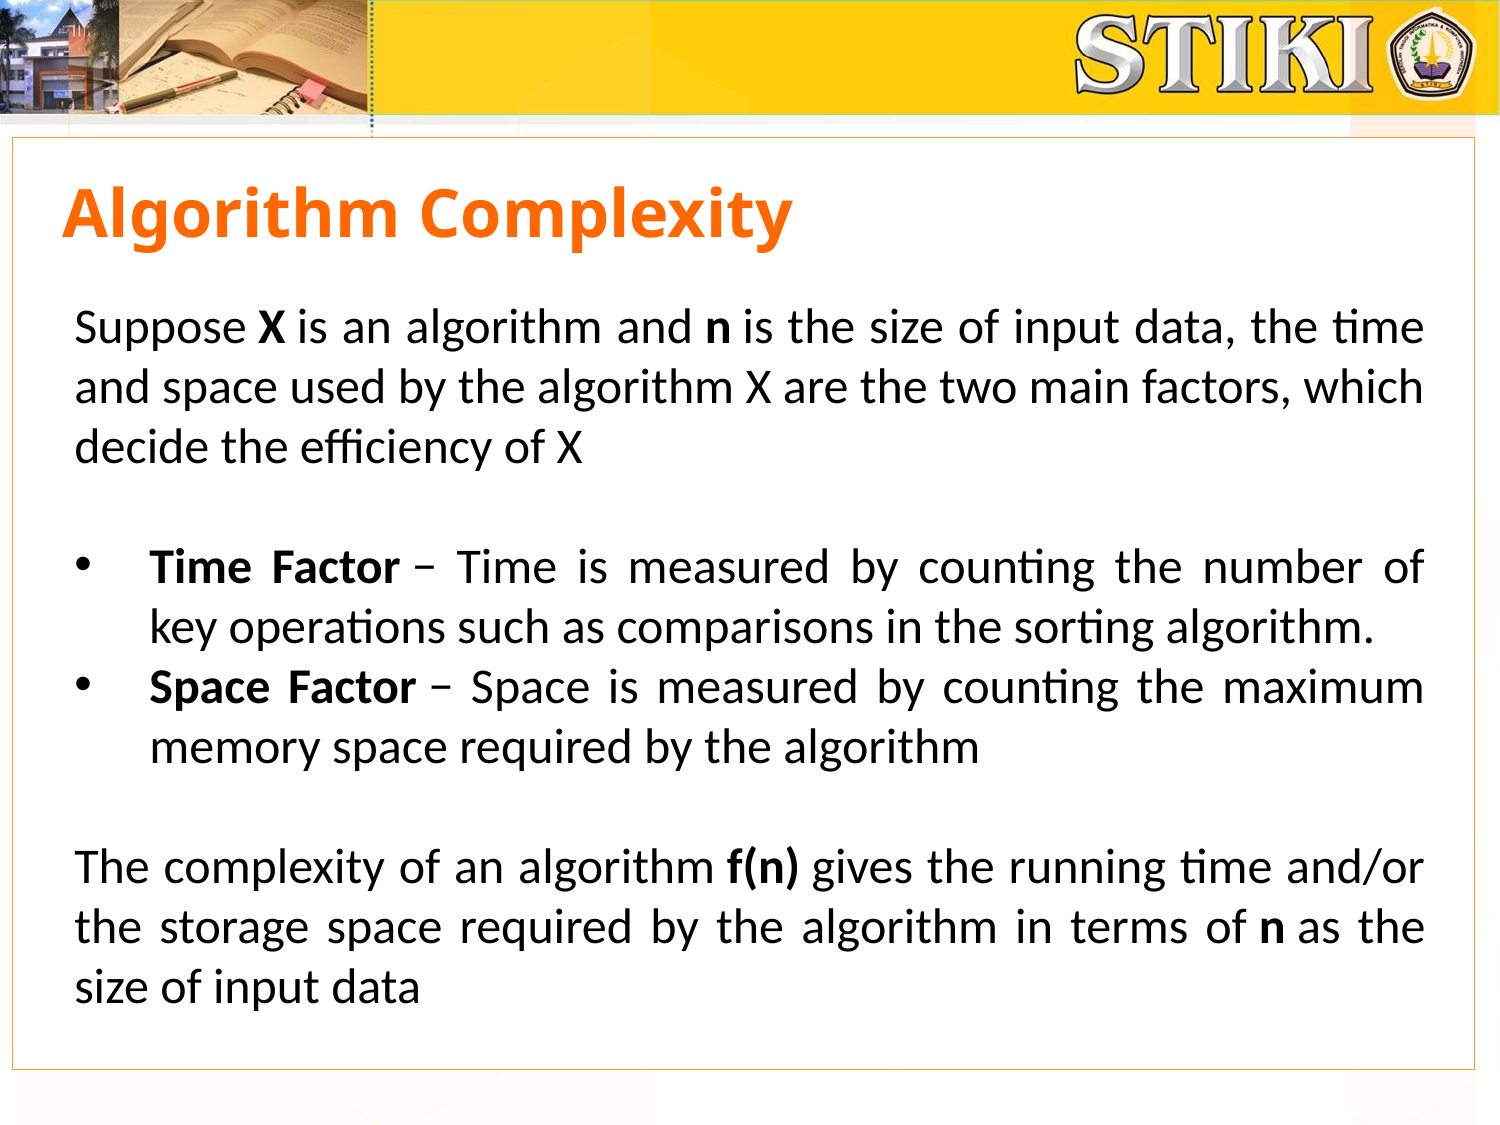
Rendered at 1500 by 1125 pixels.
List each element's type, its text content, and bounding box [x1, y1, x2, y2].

picture [0, 0, 1500, 1125]
list Suppose X is an algorithm and n is the size of input data, the time and space used by the algorithm X are the two main factors, which decide the efficiency of X Time Factor − Time is measured by counting the number of key operations such as comparisons in the sorting algorithm. Space Factor − Space is measured by counting the maximum memory space required by the algorithm The complexity of an algorithm f(n) gives the running time and/or the storage space required by the algorithm in terms of n as the size of input data [74, 293, 1426, 1021]
title Algorithm Complexity [62, 170, 1437, 252]
